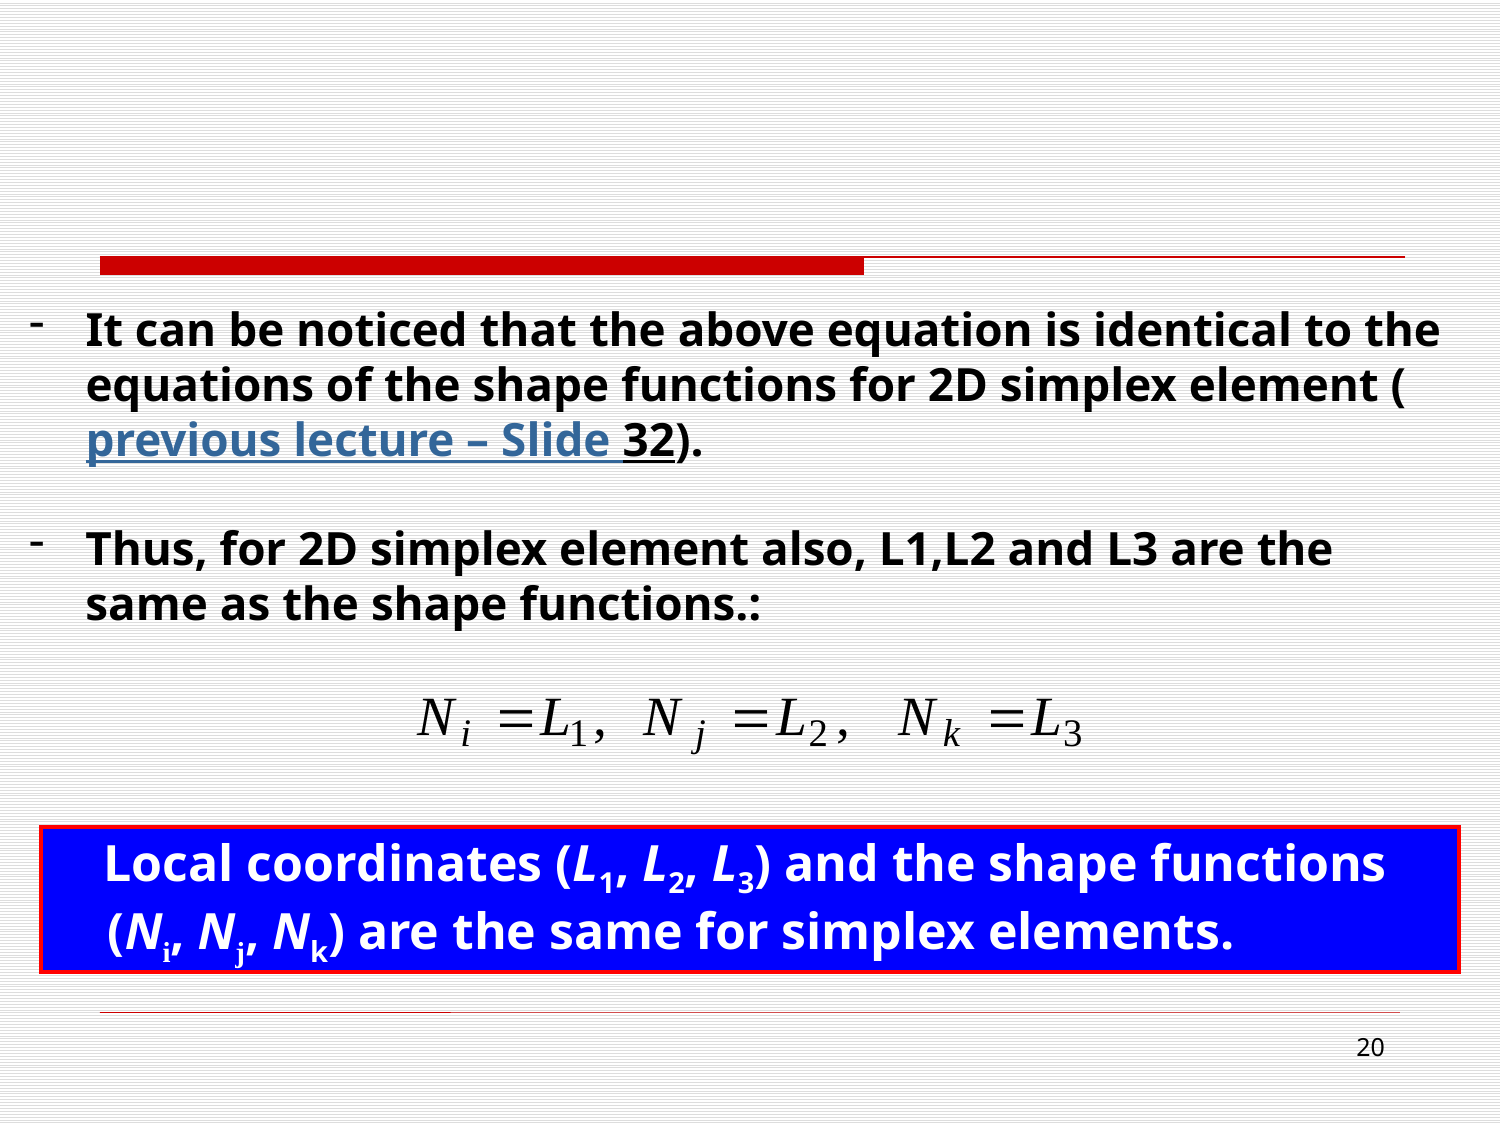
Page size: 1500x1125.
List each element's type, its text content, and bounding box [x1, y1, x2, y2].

text_box It can be noticed that the above equation is identical to the equations of the shape functions for 2D simplex element (previous lecture – Slide 32). [18, 296, 1490, 478]
text_box Local coordinates (L1, L2, L3) and the shape functions (Ni, Nj, Nk) are the same for simplex elements. [41, 827, 1459, 972]
slide_number 20 [1074, 1024, 1401, 1103]
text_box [18, 515, 1425, 770]
